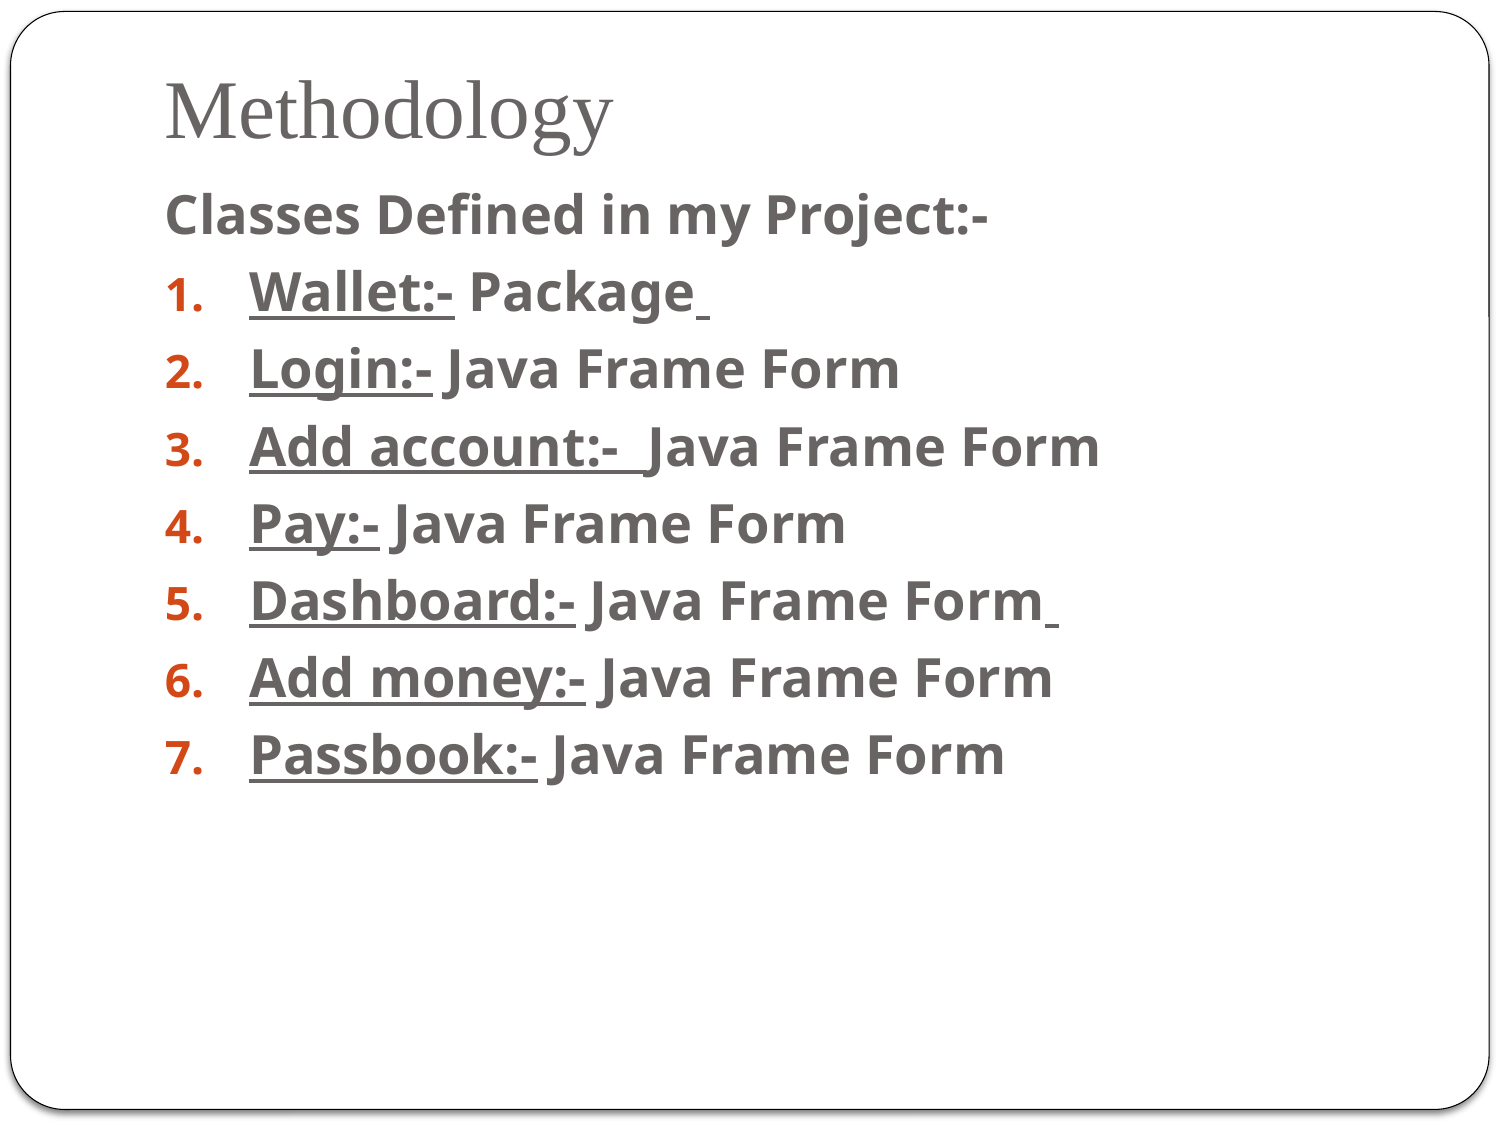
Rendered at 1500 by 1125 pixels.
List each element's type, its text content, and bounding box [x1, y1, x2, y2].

list Classes Defined in my Project:- Wallet:- Package Login:- Java Frame Form Add account:- Java Frame Form Pay:- Java Frame Form Dashboard:- Java Frame Form Add money:- Java Frame Form Passbook:- Java Frame Form [150, 173, 1425, 924]
title Methodology [150, 37, 1425, 171]
